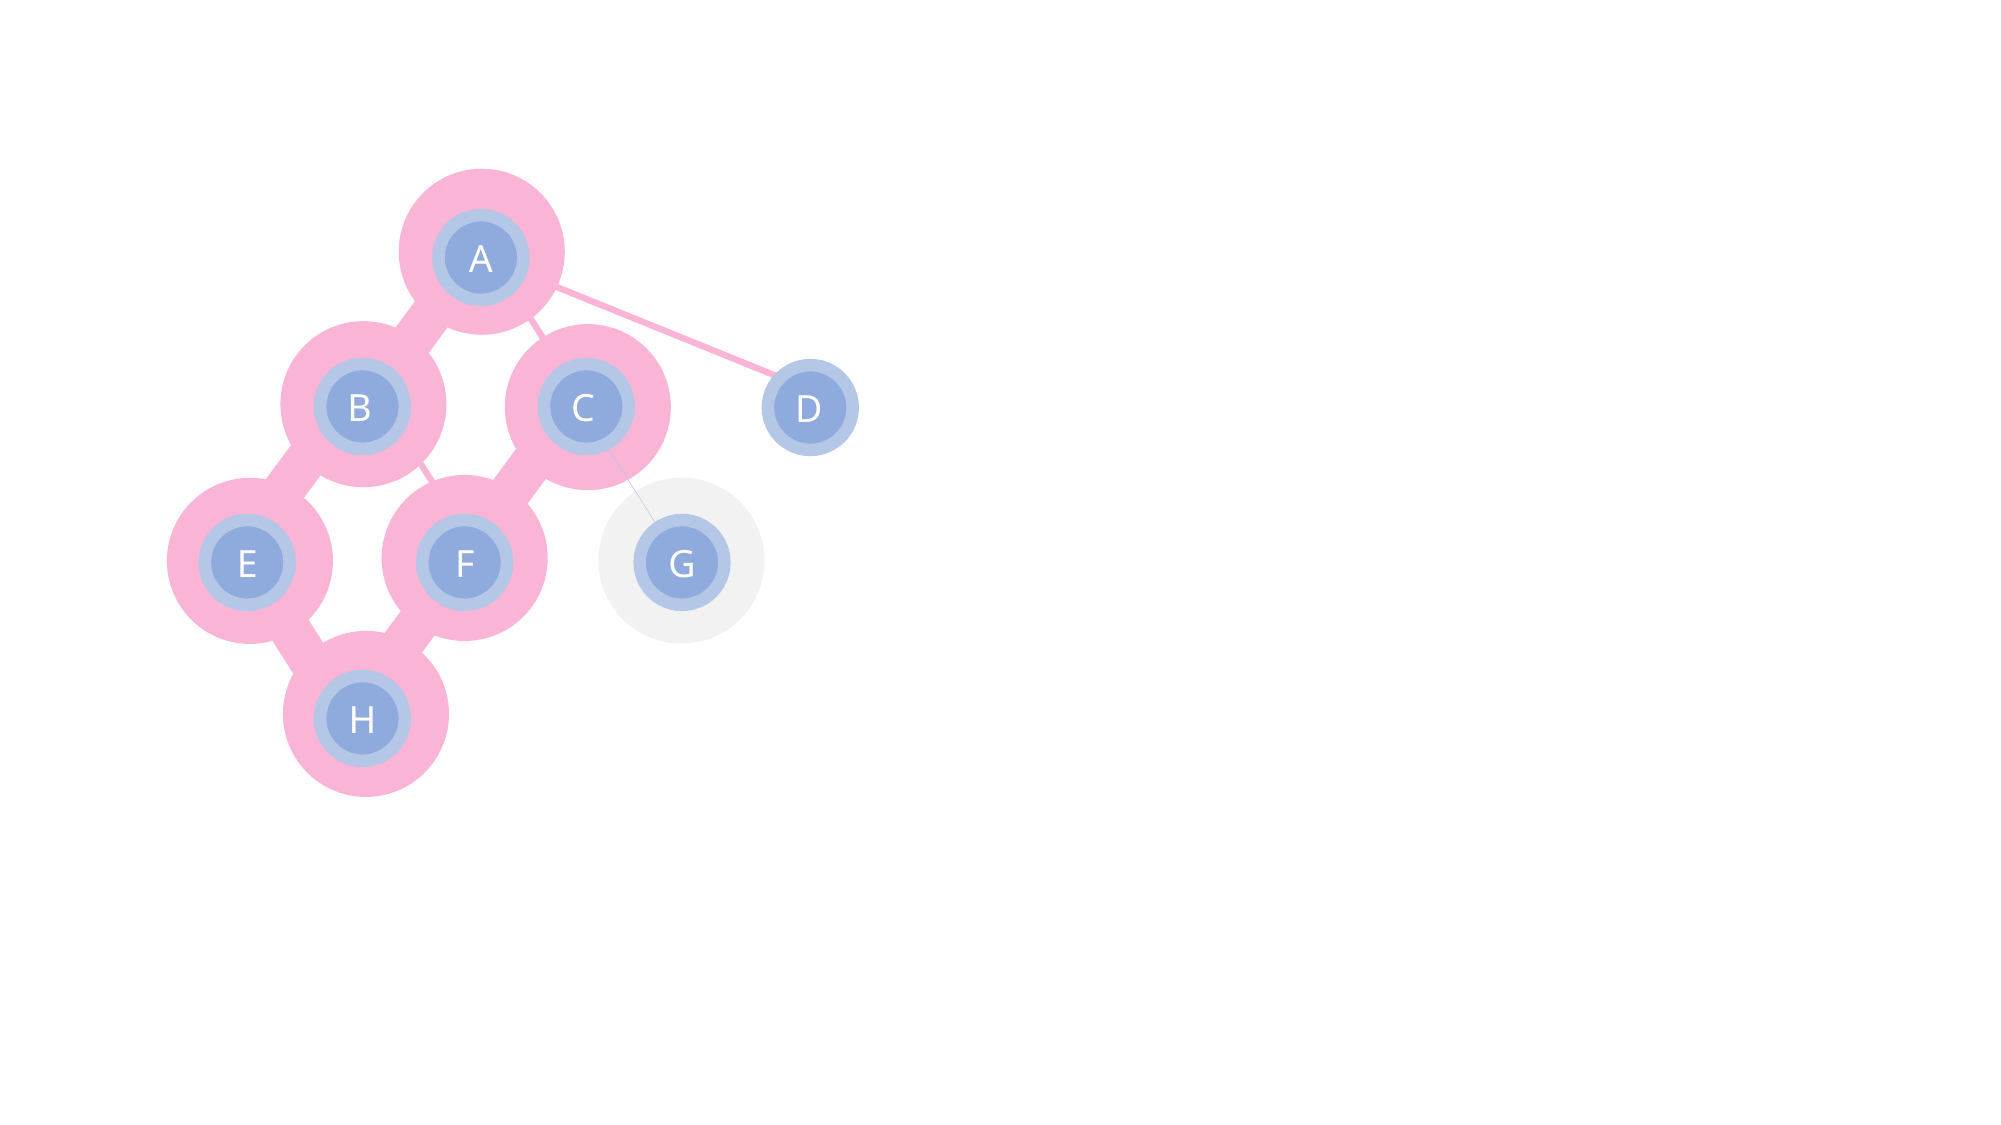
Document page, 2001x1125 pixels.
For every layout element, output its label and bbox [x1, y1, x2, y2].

text_box [296, 761, 436, 798]
text_box [165, 490, 204, 632]
text_box [204, 215, 853, 761]
text_box [406, 167, 558, 215]
